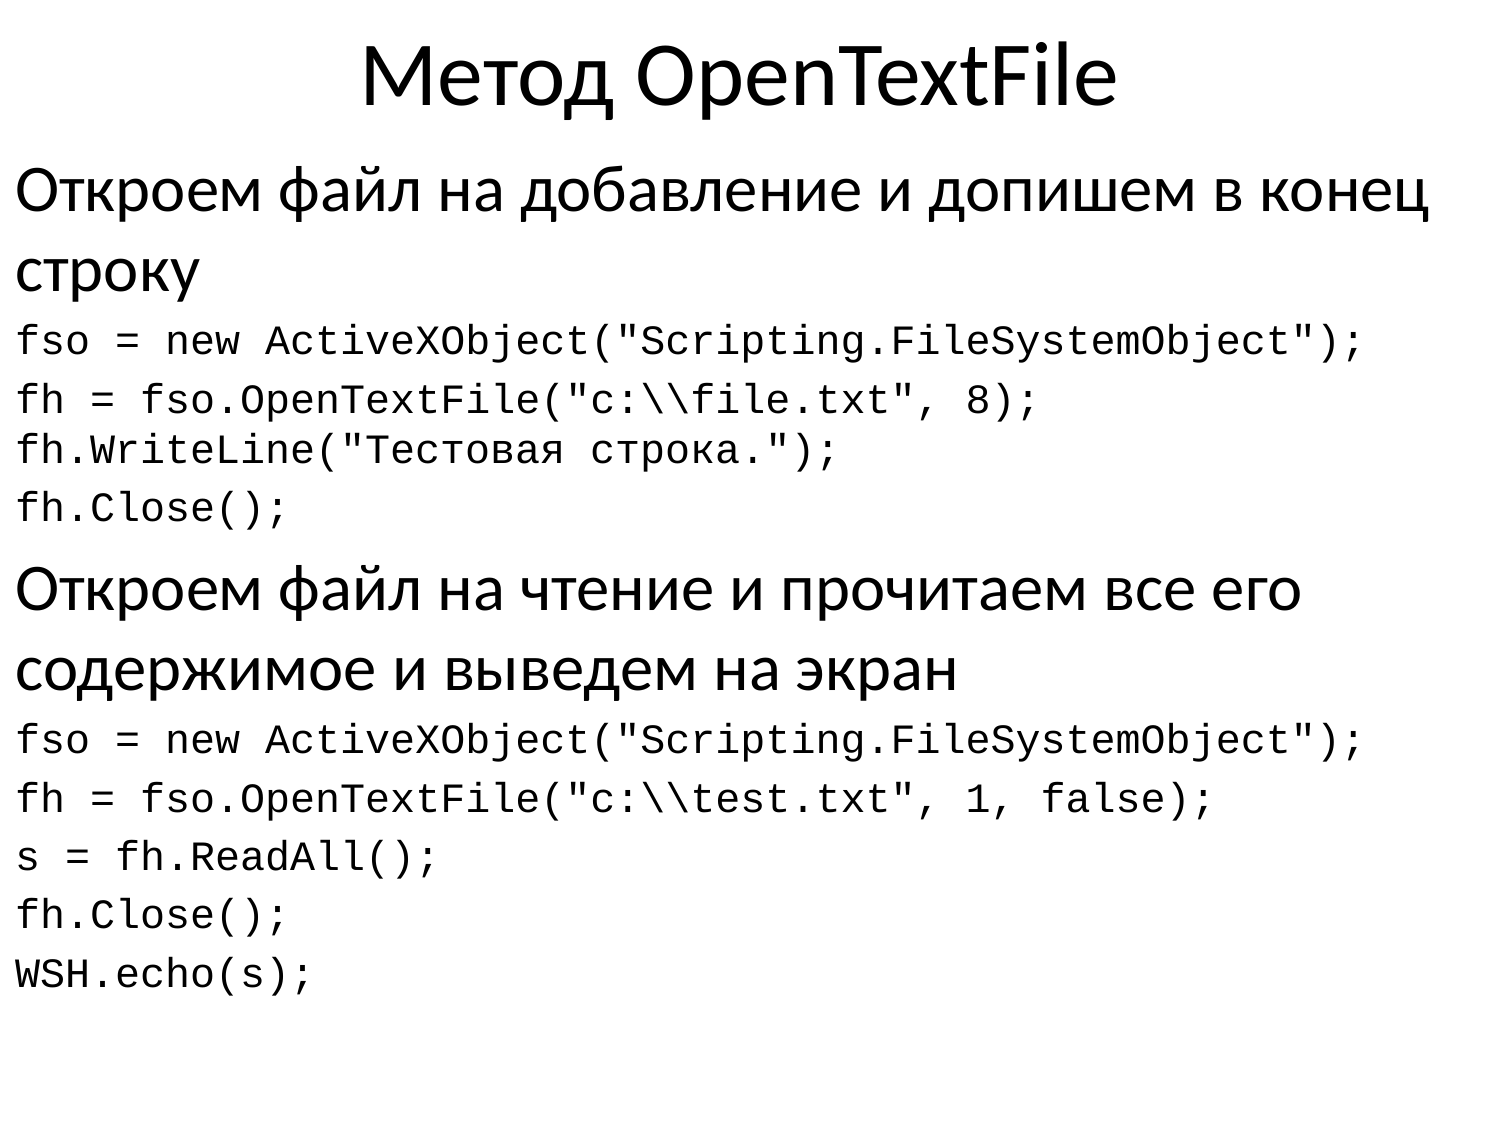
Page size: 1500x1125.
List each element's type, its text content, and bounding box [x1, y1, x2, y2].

title Метод OpenTextFile [64, 0, 1415, 138]
list Откроем файл на добавление и допишем в конец строку fso = new ActiveXObject("Scripting.FileSystemObject"); fh = fso.OpenTextFile("c:\\file.txt", 8); fh.WriteLine("Тестовая строка."); fh.Close(); Откроем файл на чтение и прочитаем все его cодержимое и выведем на экран fso = new ActiveXObject("Scripting.FileSystemObject"); fh = fso.OpenTextFile("c:\\test.txt", 1, false); s = fh.ReadAll(); fh.Close(); WSH.echo(s); [0, 137, 1500, 1125]
